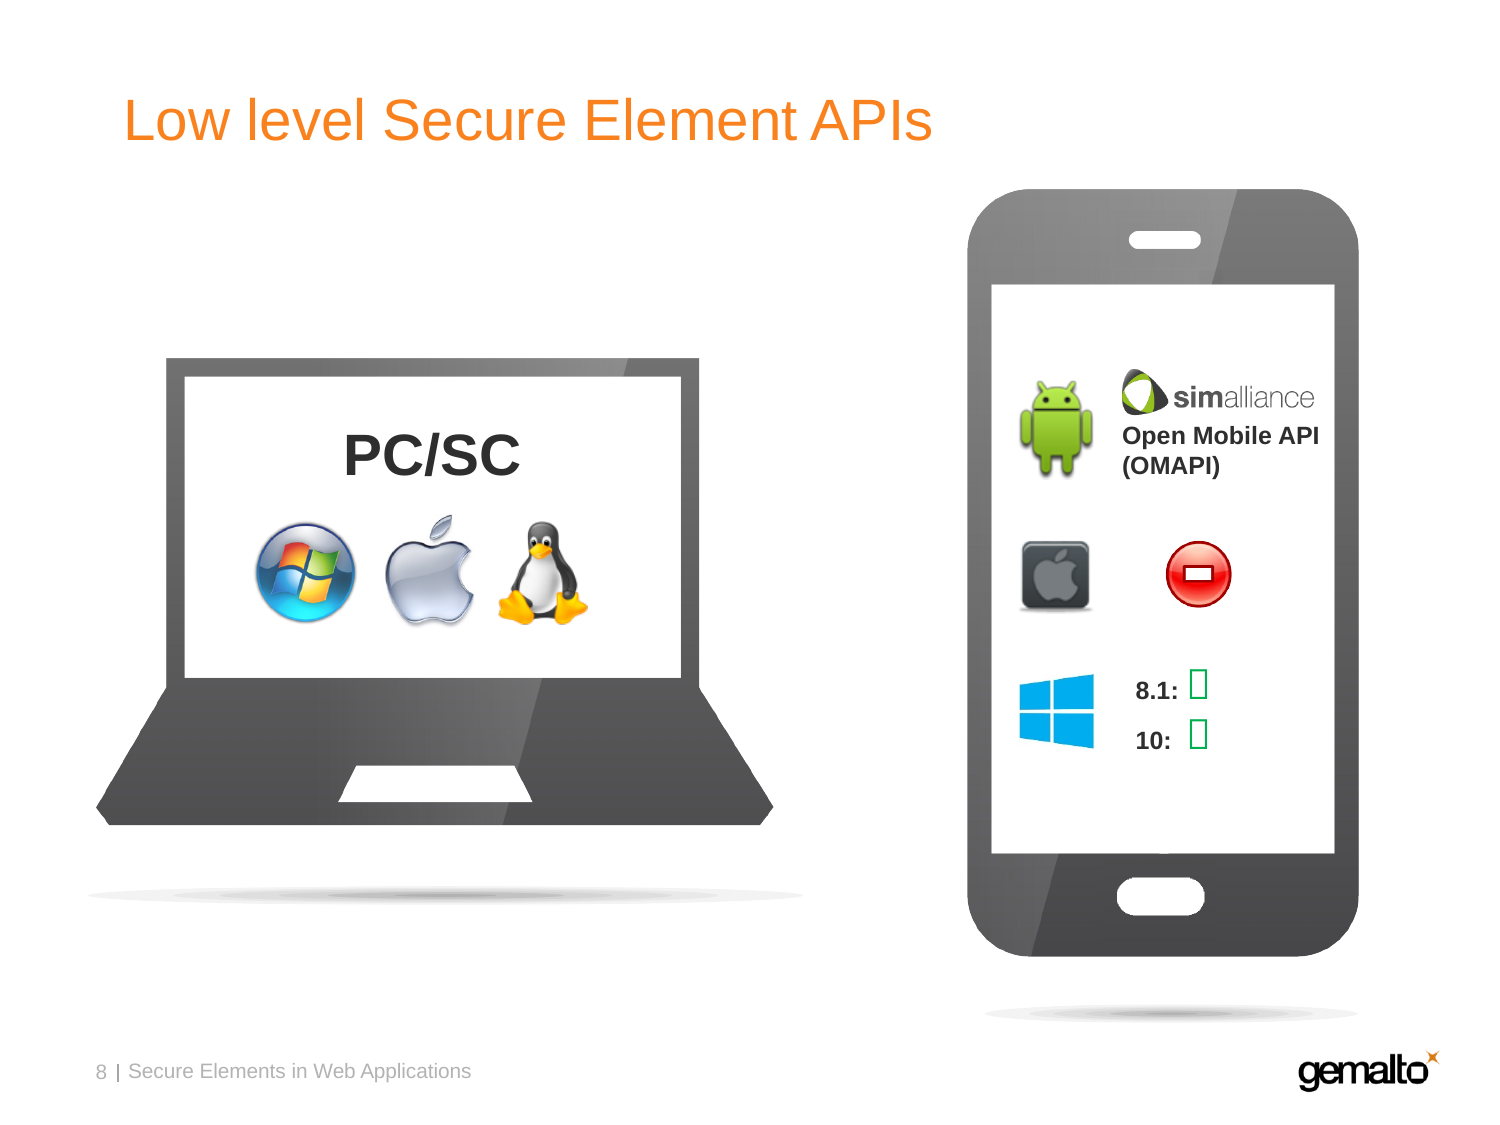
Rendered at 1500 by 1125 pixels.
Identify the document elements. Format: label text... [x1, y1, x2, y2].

slide_number 8 [63, 1057, 108, 1084]
picture [88, 358, 804, 905]
picture [1290, 1046, 1448, 1095]
title Low level Secure Element APIs [123, 72, 1367, 152]
footer Secure Elements in Web Applications [128, 1057, 590, 1083]
picture [966, 189, 1359, 1024]
